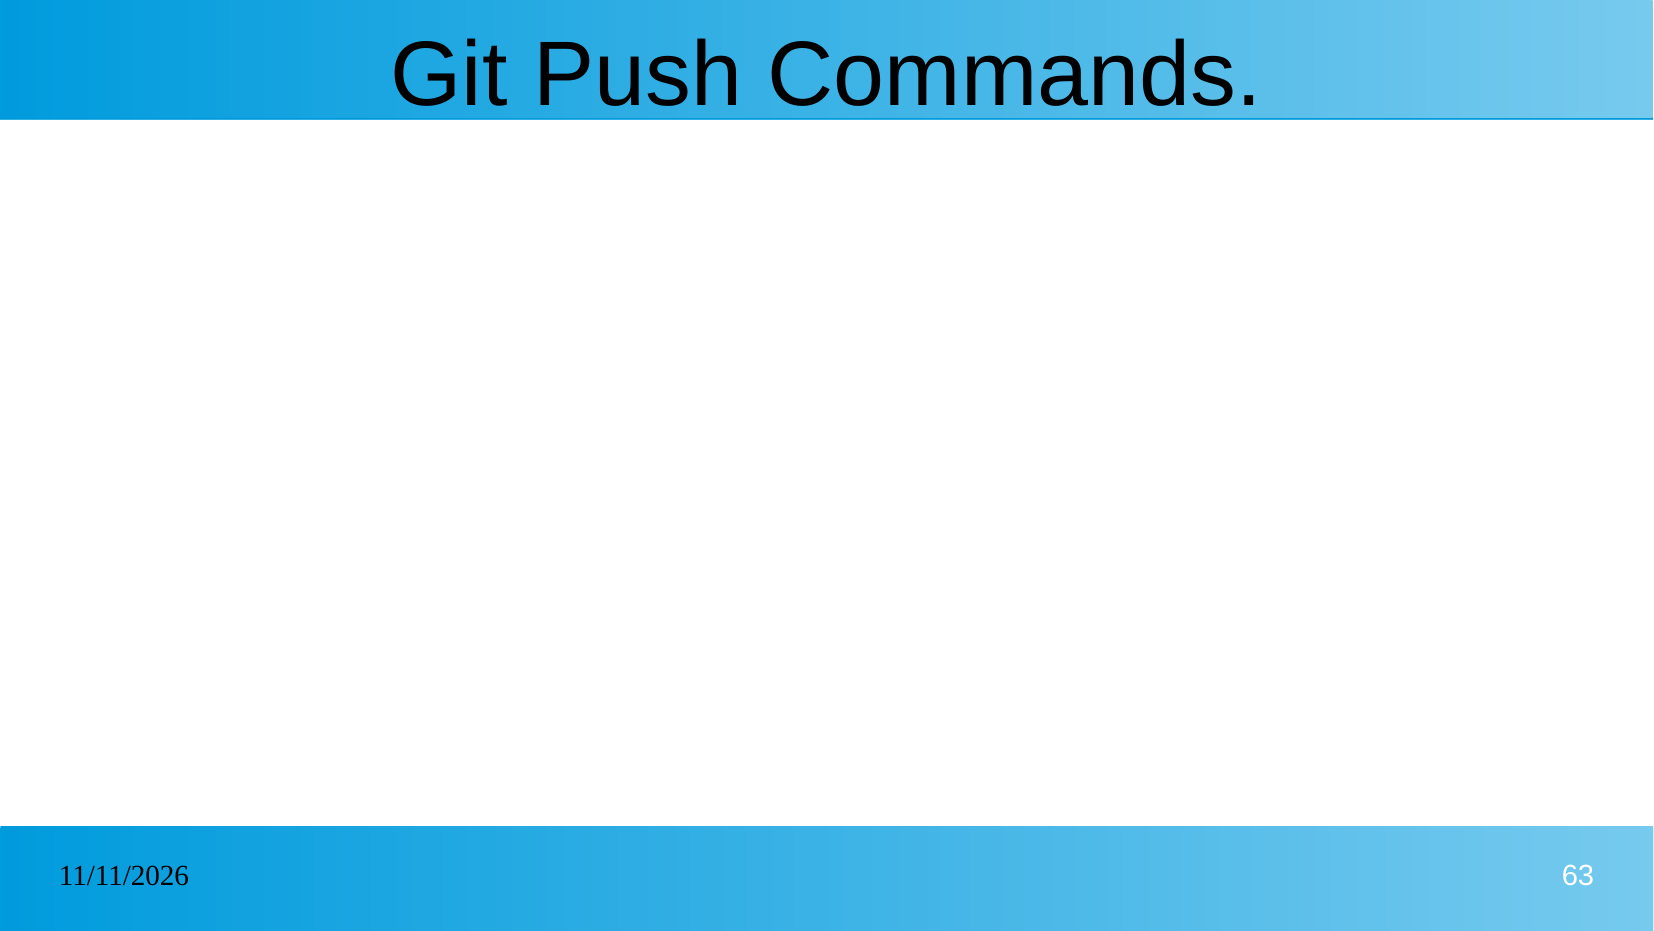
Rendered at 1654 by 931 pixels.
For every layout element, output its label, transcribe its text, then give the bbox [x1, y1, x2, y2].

slide_number 63 [1210, 856, 1595, 916]
title Git Push Commands. [59, 17, 1595, 120]
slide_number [59, 856, 443, 916]
